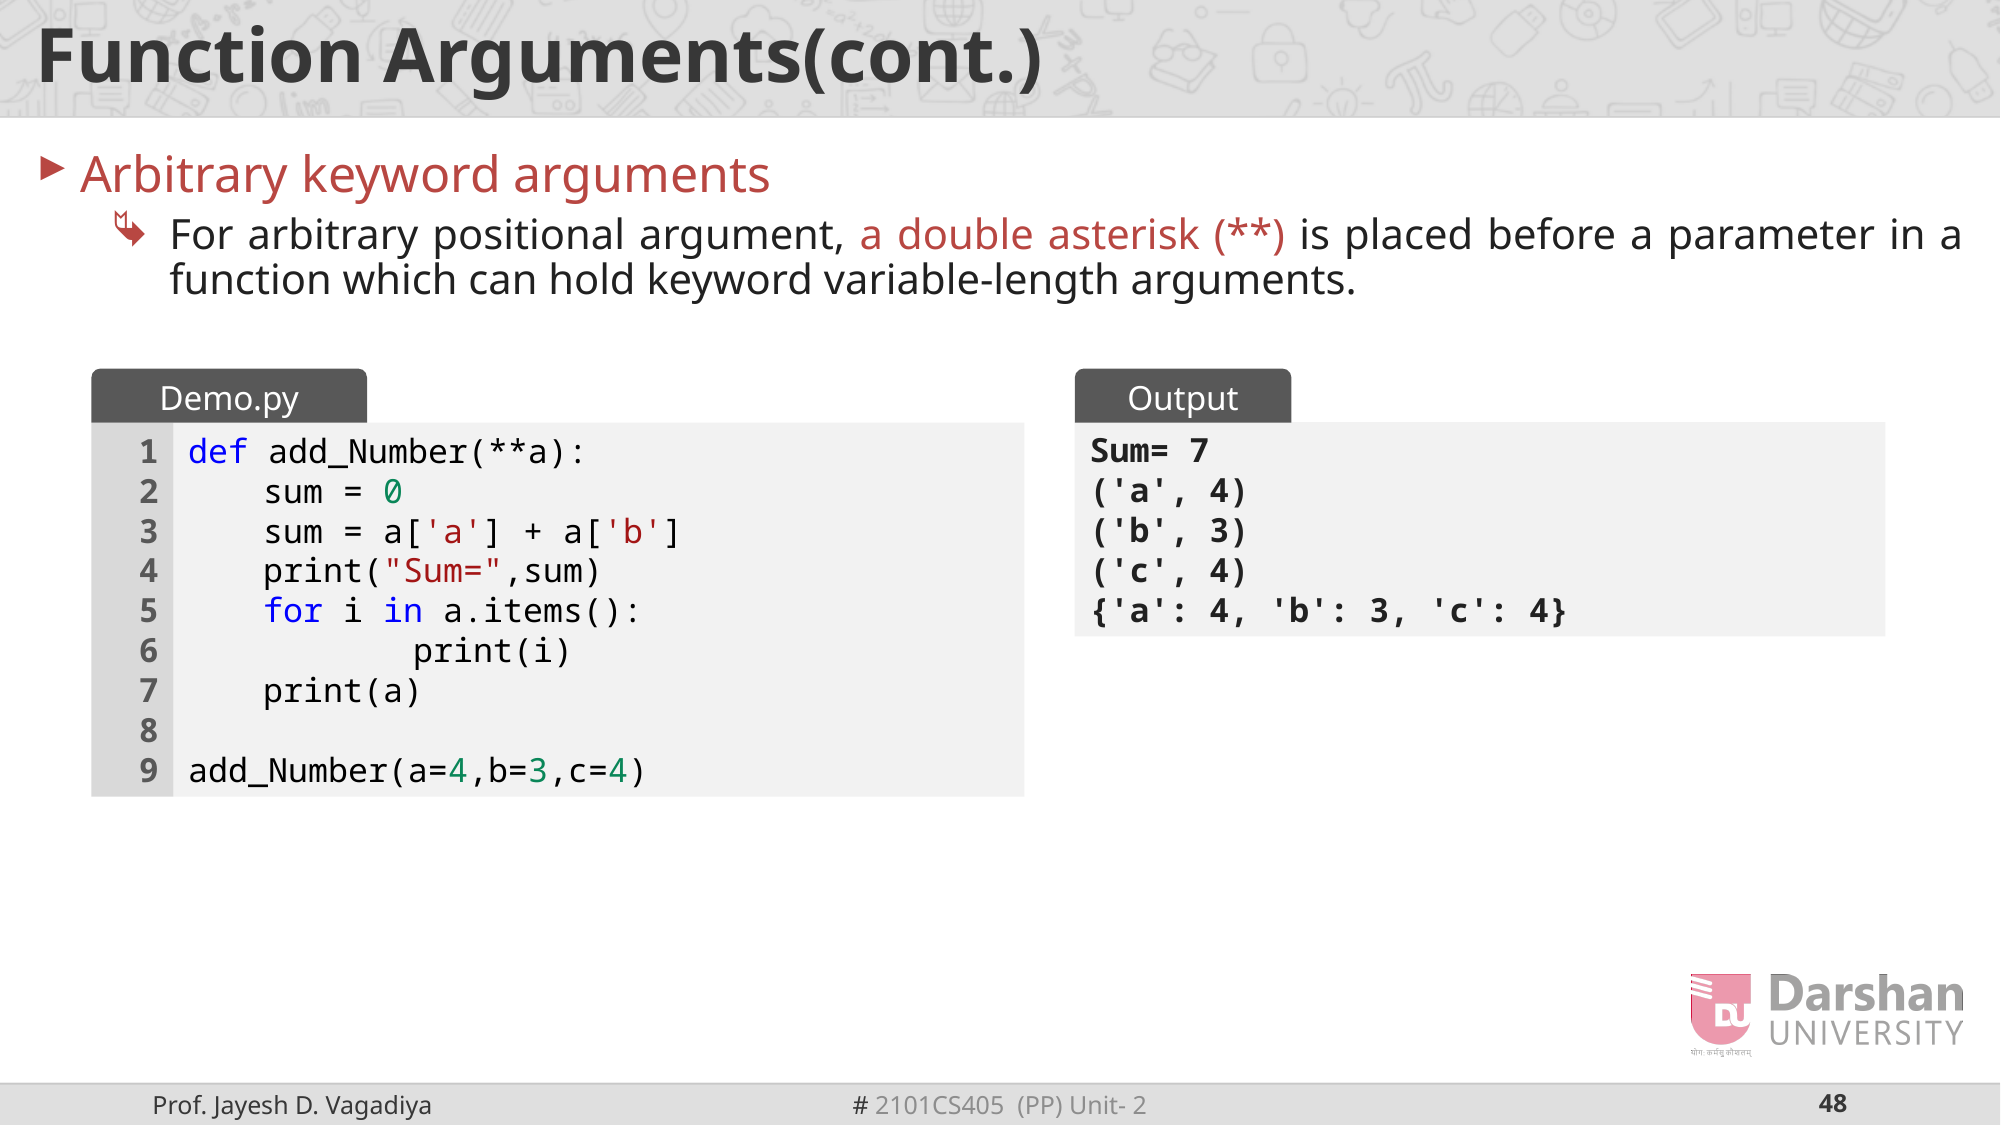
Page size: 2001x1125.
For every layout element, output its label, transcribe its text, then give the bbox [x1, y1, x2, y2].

title Function Arguments(cont.) [0, 0, 2000, 117]
text_box Output [1073, 367, 1293, 424]
list Arbitrary keyword arguments For arbitrary positional argument, a double asterisk (**) is placed before a parameter in a function which can hold keyword variable-length arguments. [21, 141, 1979, 851]
text_box def add_Number(**a): sum = 0 sum = a['a'] + a['b'] print("Sum=",sum) for i in a.items(): print(i) print(a) add_Number(a=4,b=3,c=4) [174, 422, 1025, 797]
text_box 1 2 3 4 5 6 7 8 9 [91, 424, 174, 797]
text_box Sum= 7 ('a', 4) ('b', 3) ('c', 4) {'a': 4, 'b': 3, 'c': 4} [1074, 422, 1886, 637]
text_box a = max(2,90) print(a) [1691, 974, 1963, 1057]
text_box Demo.py [90, 367, 369, 424]
